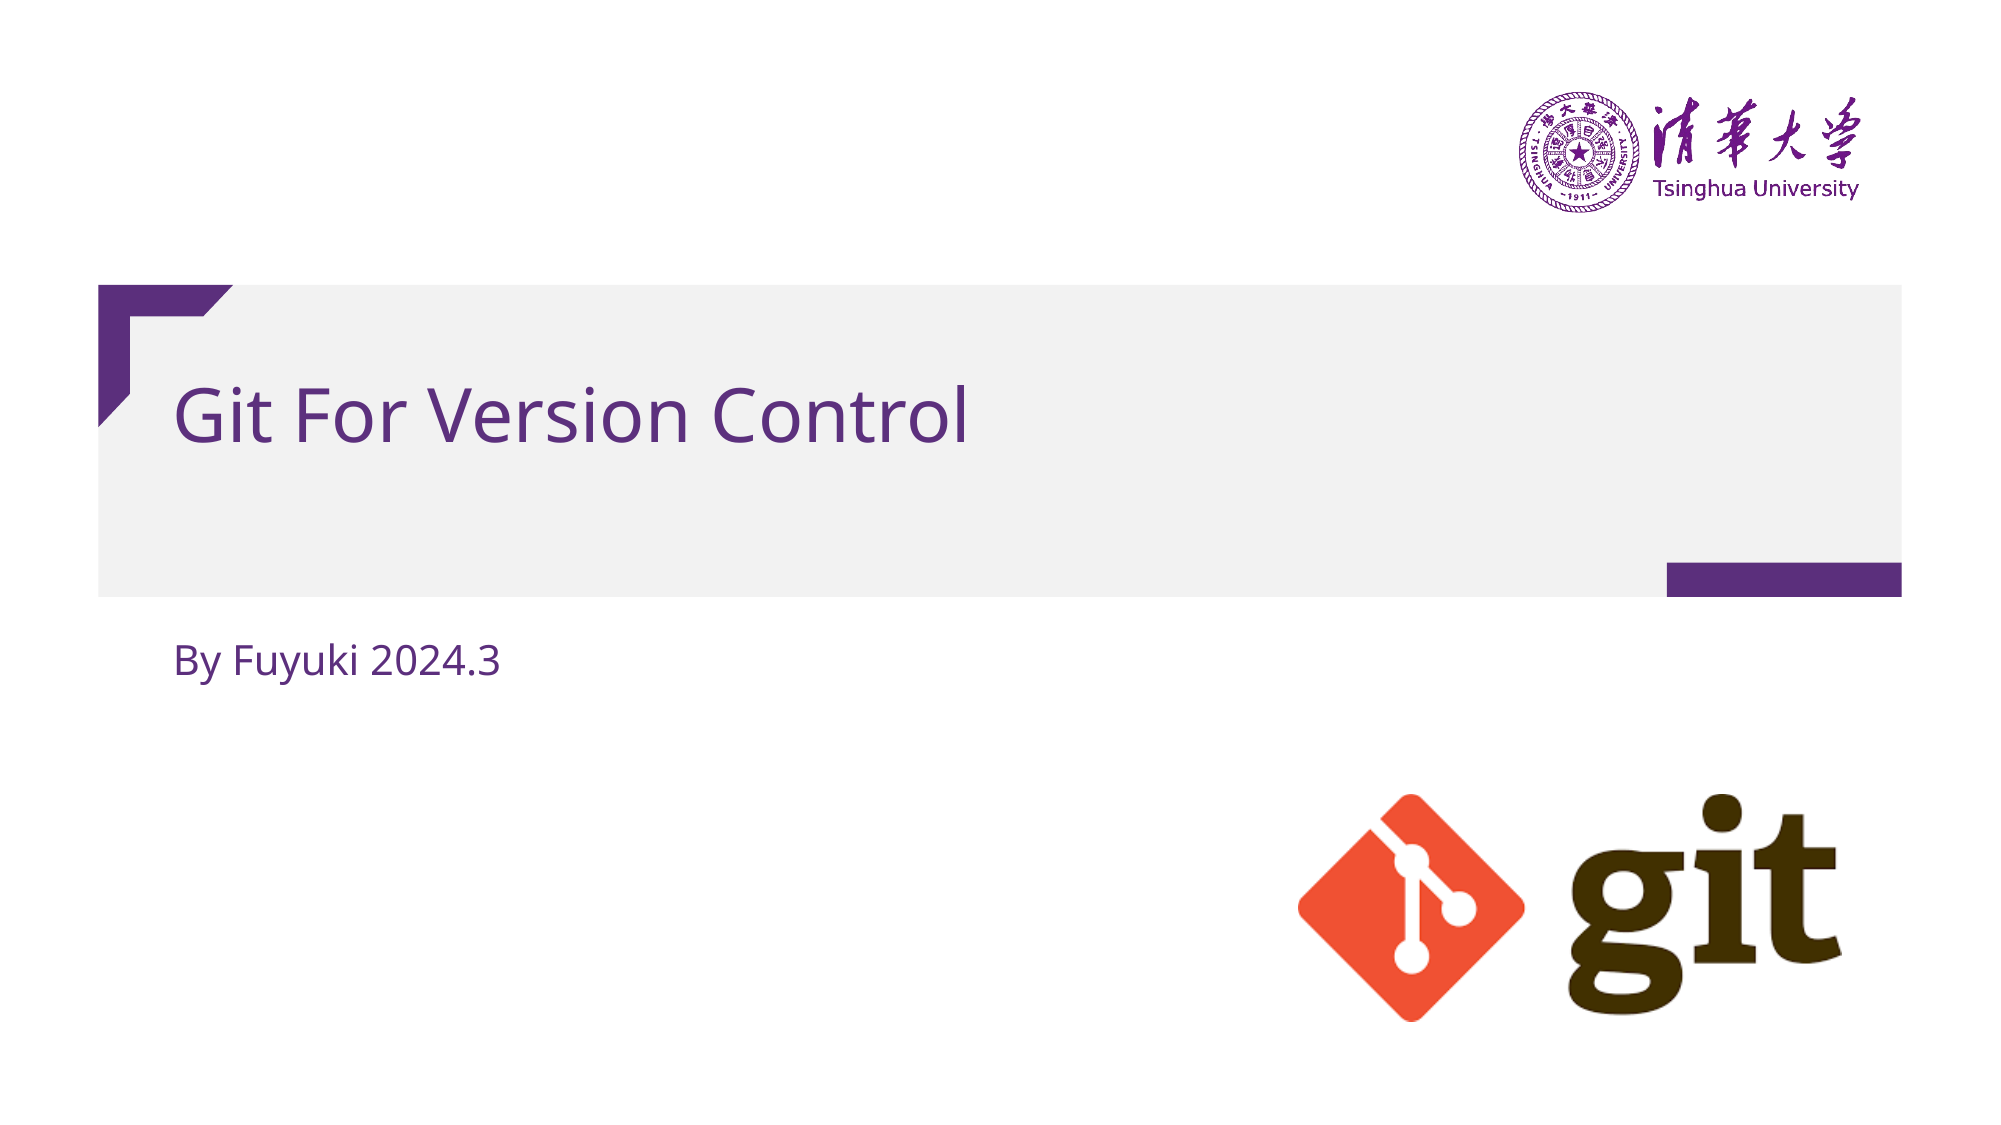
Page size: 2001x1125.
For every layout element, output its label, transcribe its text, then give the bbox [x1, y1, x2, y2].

picture [1481, 65, 1898, 242]
picture [1297, 794, 1843, 1022]
title Git For Version Control [157, 332, 1842, 556]
subtitle By Fuyuki 2024.3 [157, 626, 1842, 847]
